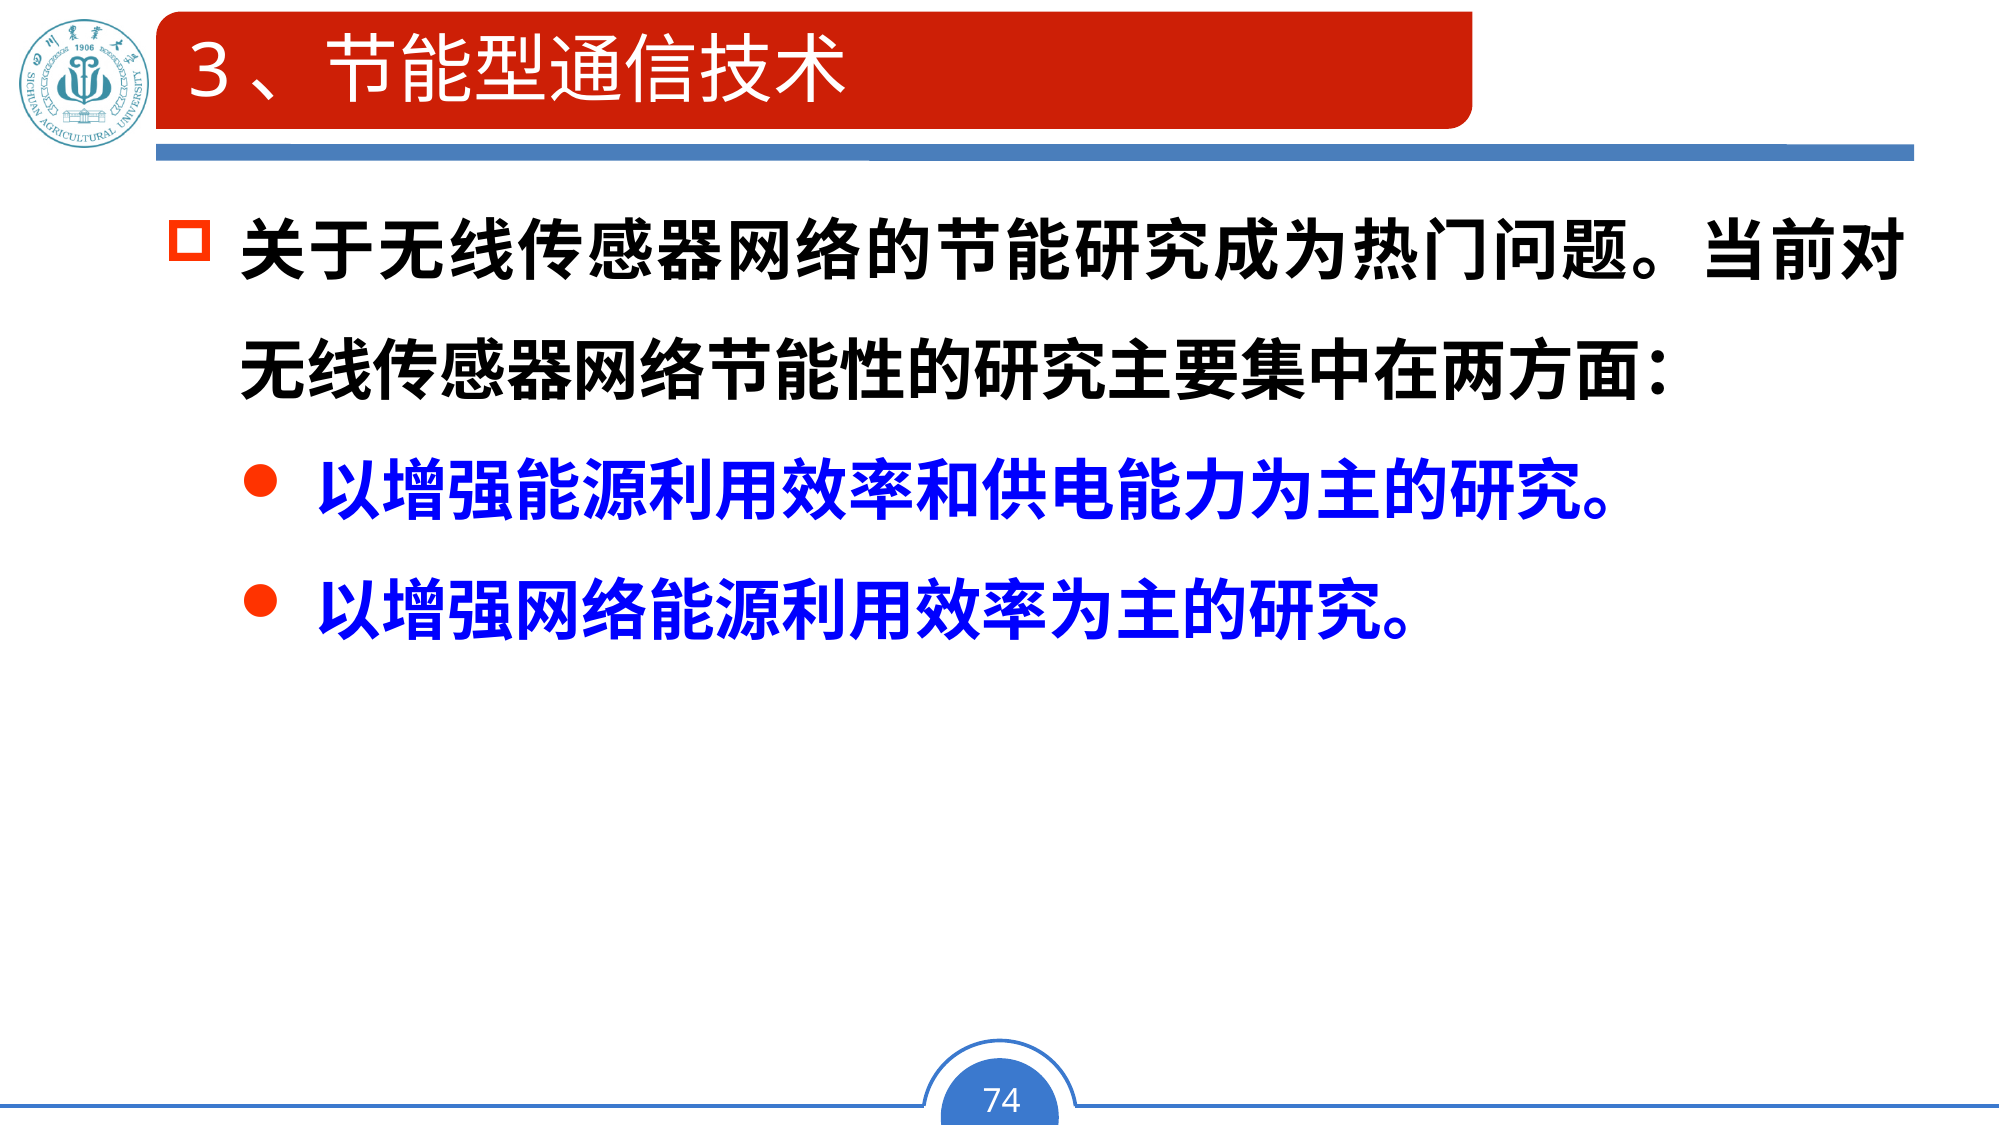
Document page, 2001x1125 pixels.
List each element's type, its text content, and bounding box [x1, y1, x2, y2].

text_box 关于无线传感器网络的节能研究成为热门问题。当前对无线传感器网络节能性的研究主要集中在两方面： 以增强能源利用效率和供电能力为主的研究。 以增强网络能源利用效率为主的研究。 [149, 160, 1922, 656]
title 3、节能型通信技术 [173, 14, 1910, 126]
